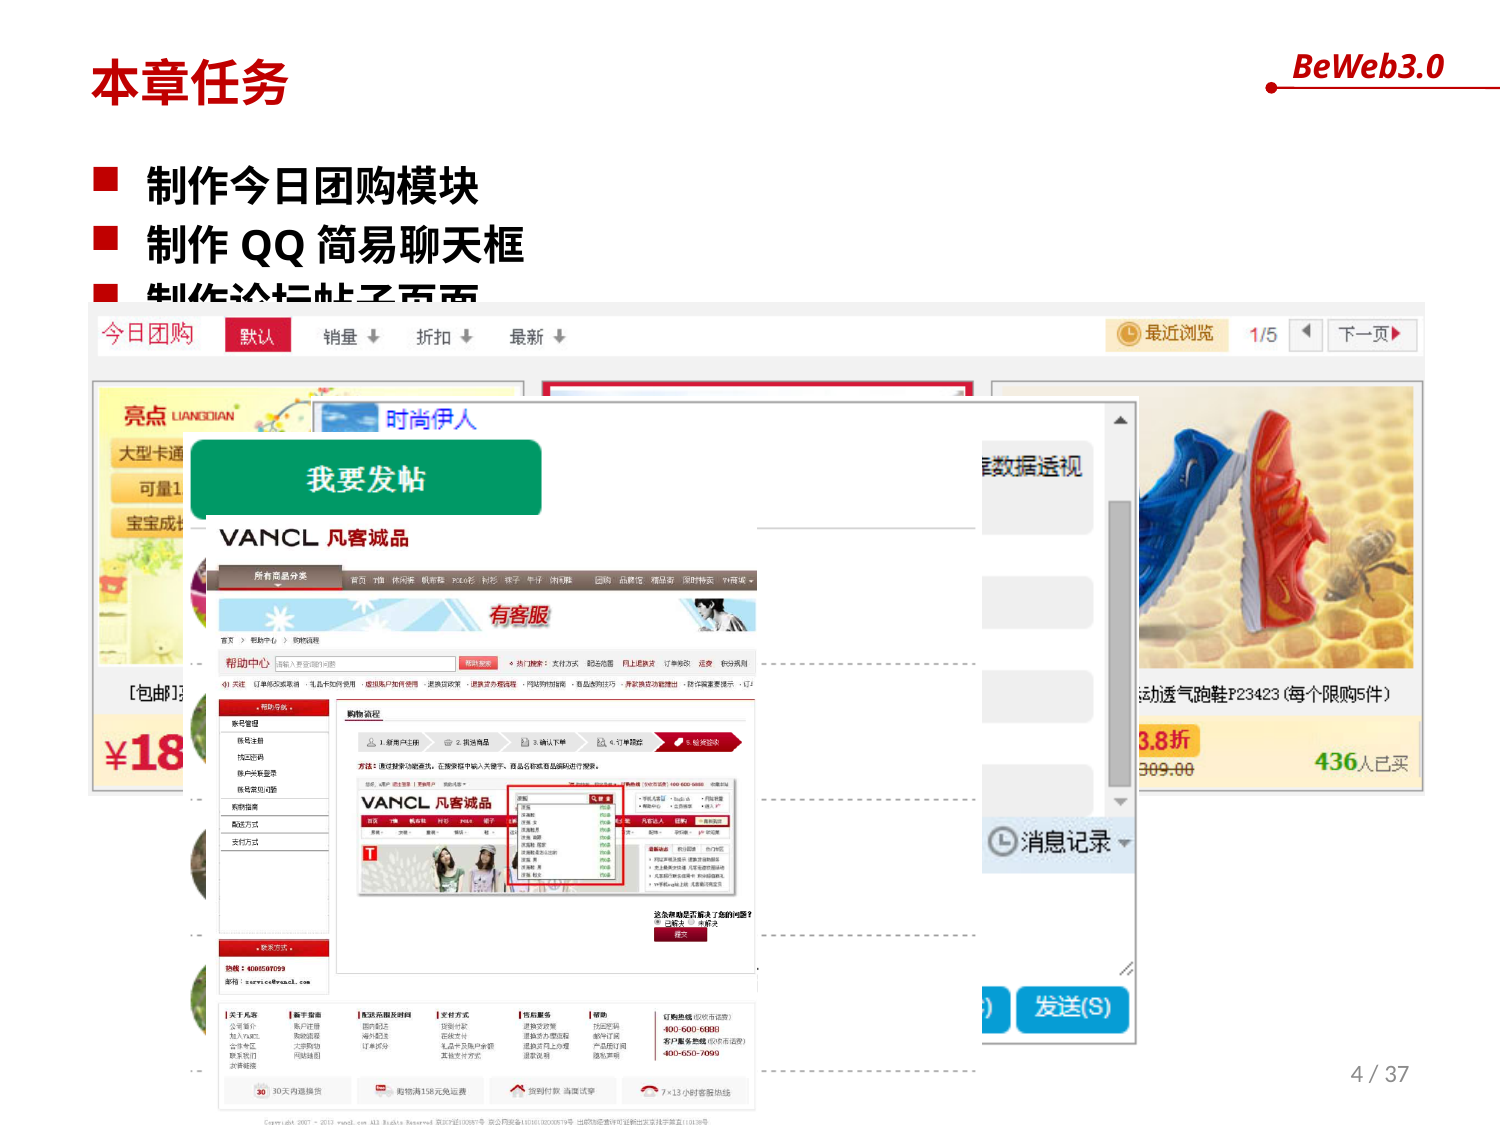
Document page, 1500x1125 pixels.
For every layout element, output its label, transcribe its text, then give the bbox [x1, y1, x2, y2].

slide_number 4 / 37 [1074, 1042, 1425, 1103]
picture [88, 302, 1425, 1125]
title 本章任务 [74, 44, 1426, 118]
list 制作今日团购模块 制作QQ简易聊天框 制作论坛帖子页面 制作凡客诚品帮助中心页面 [74, 152, 1426, 1006]
